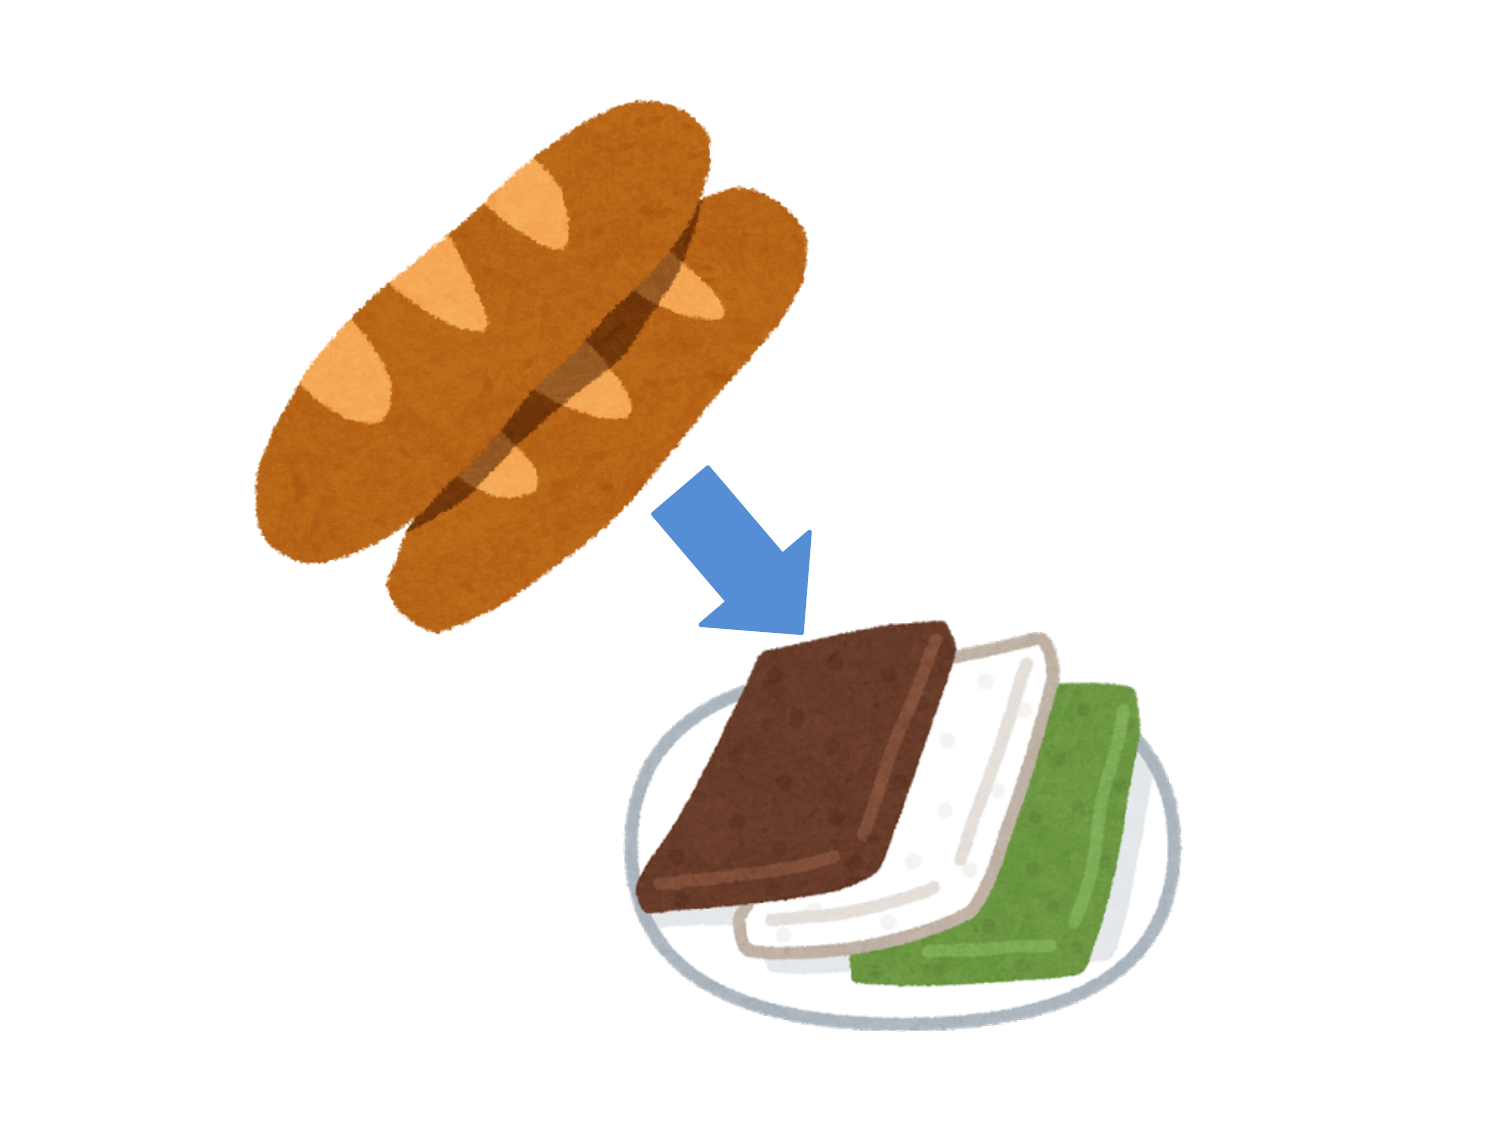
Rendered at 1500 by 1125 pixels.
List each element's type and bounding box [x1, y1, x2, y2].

text_box [244, 92, 1200, 1050]
